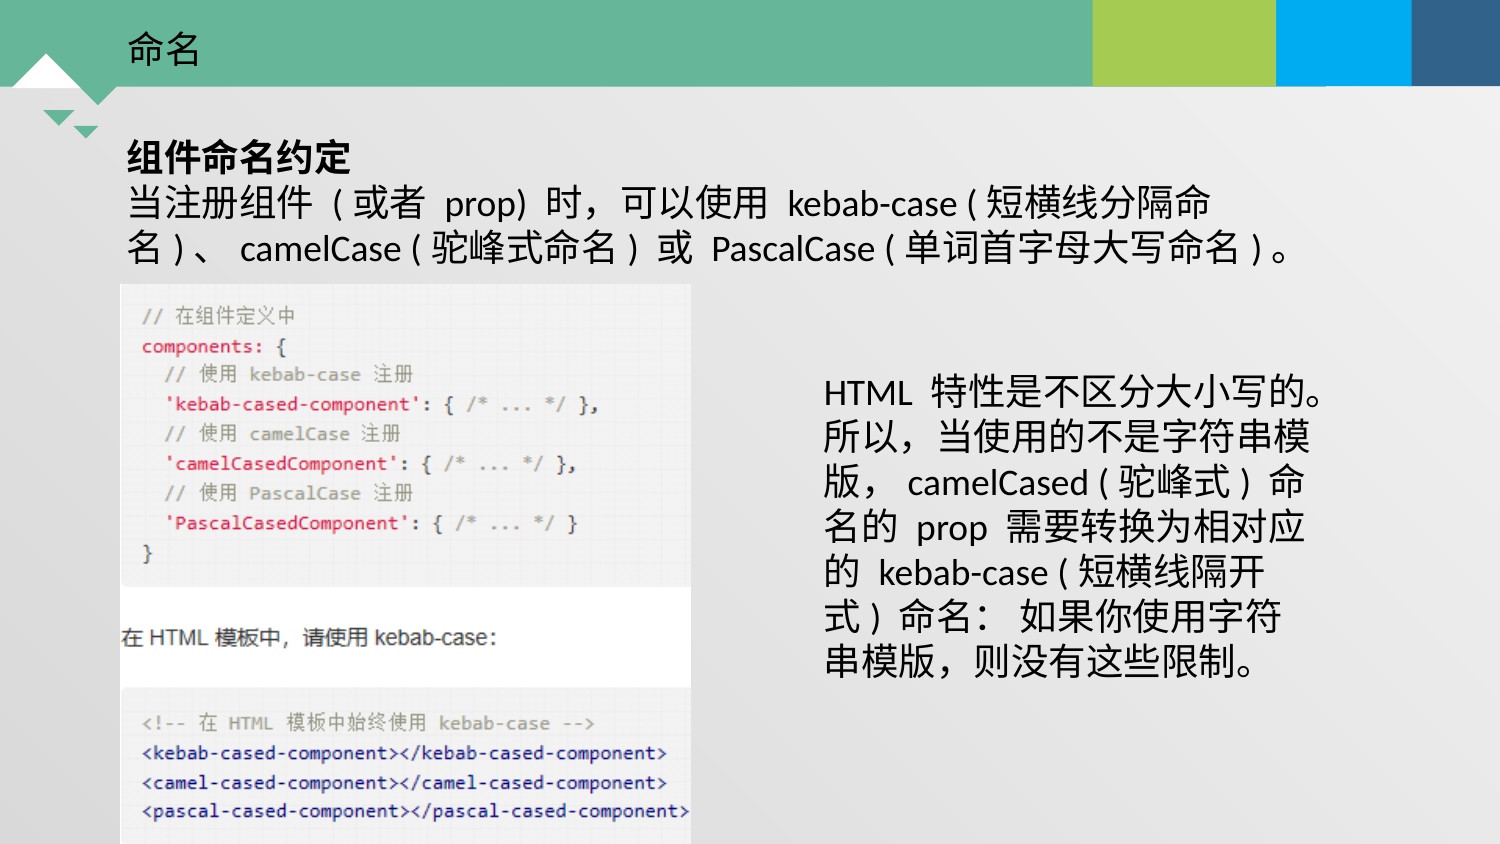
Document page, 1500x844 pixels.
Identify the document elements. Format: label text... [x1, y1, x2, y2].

text_box 命名 [112, 18, 218, 79]
text_box 组件命名约定 当注册组件 (或者 prop) 时，可以使用 kebab-case (短横线分隔命名)、camelCase (驼峰式命名) 或 PascalCase (单词首字母大写命名)。 [112, 126, 1400, 277]
picture [120, 284, 692, 844]
text_box HTML 特性是不区分大小写的。所以，当使用的不是字符串模版，camelCased (驼峰式) 命名的 prop 需要转换为相对应的 kebab-case (短横线隔开式) 命名： 如果你使用字符串模版，则没有这些限制。 [809, 360, 1329, 691]
